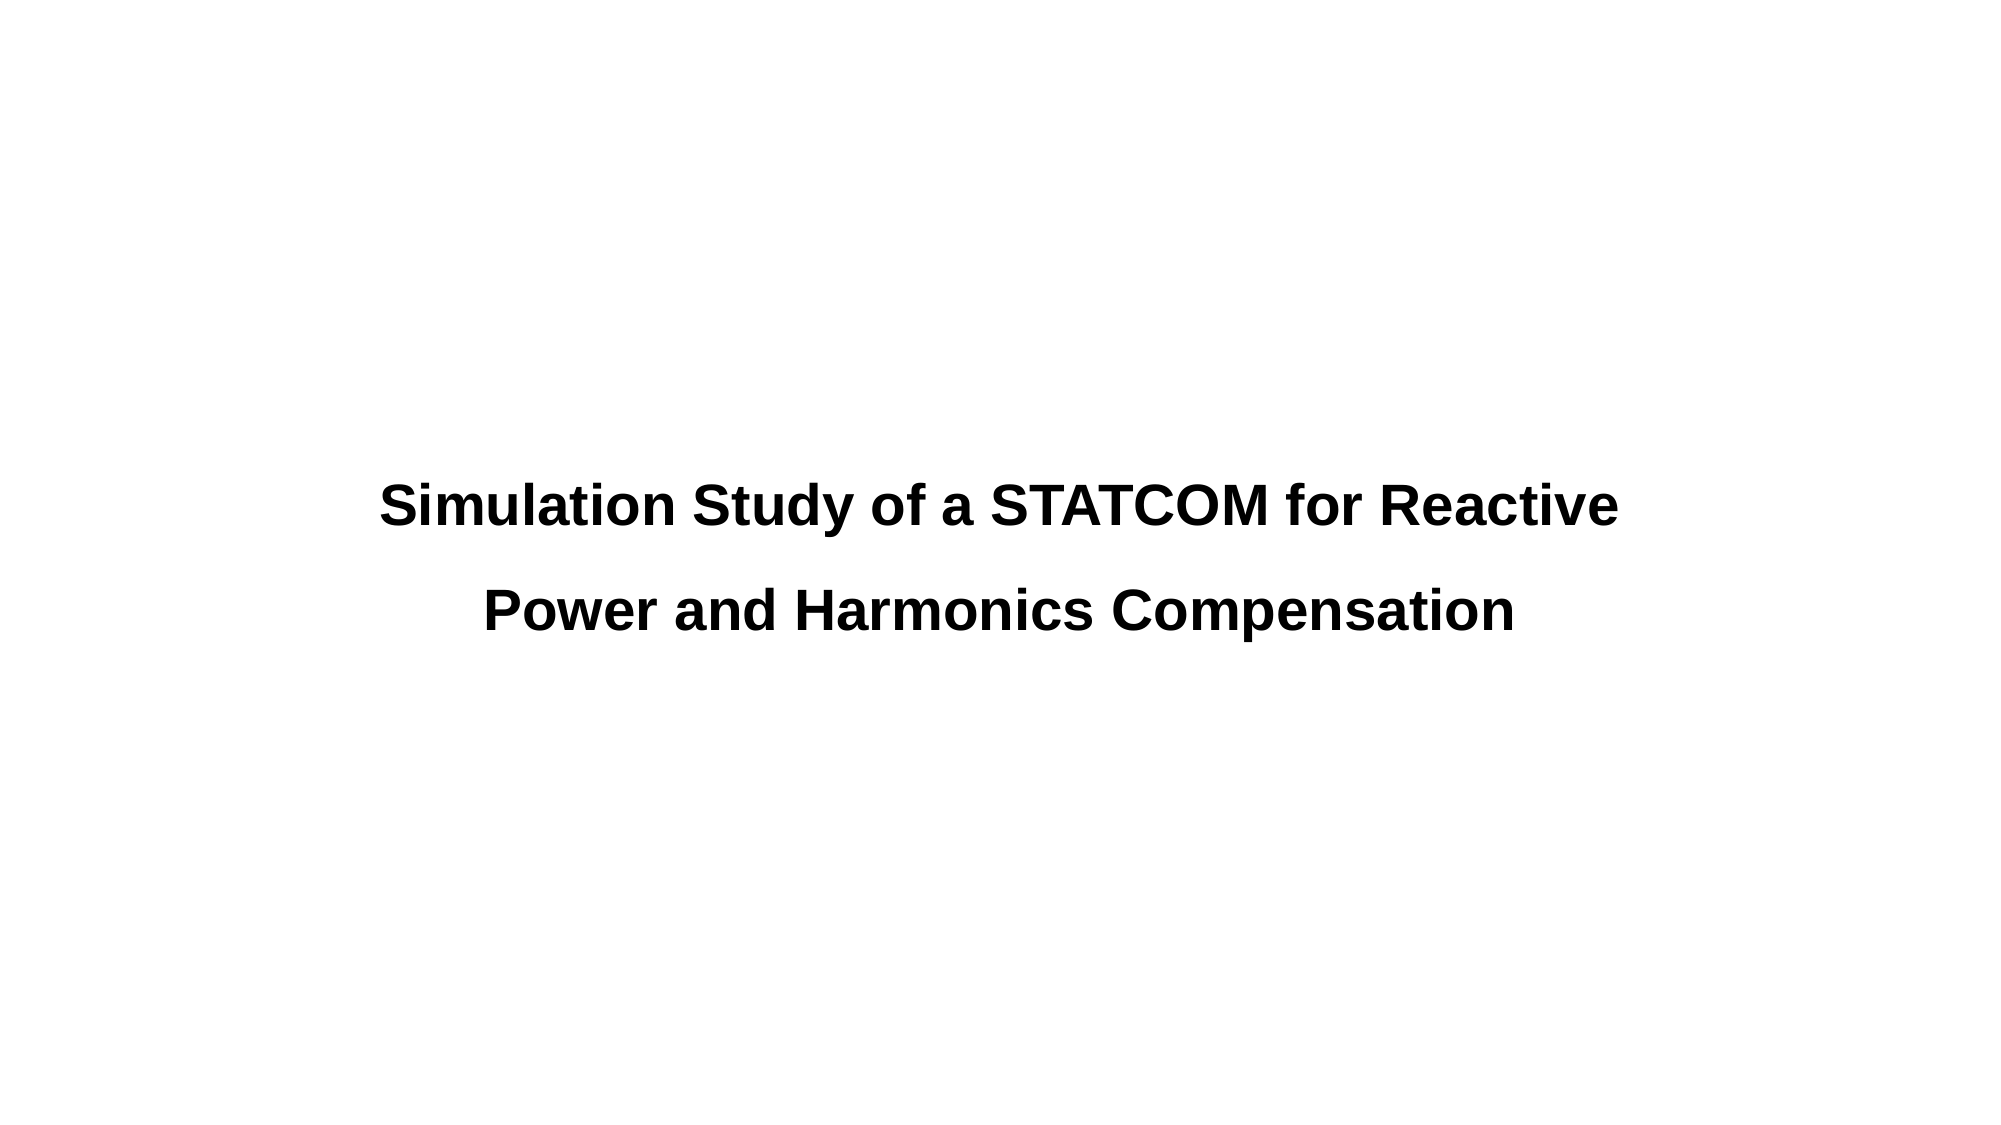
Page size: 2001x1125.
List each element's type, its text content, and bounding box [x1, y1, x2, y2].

text_box Simulation Study of a STATCOM for Reactive Power and Harmonics Compensation [354, 425, 1646, 650]
